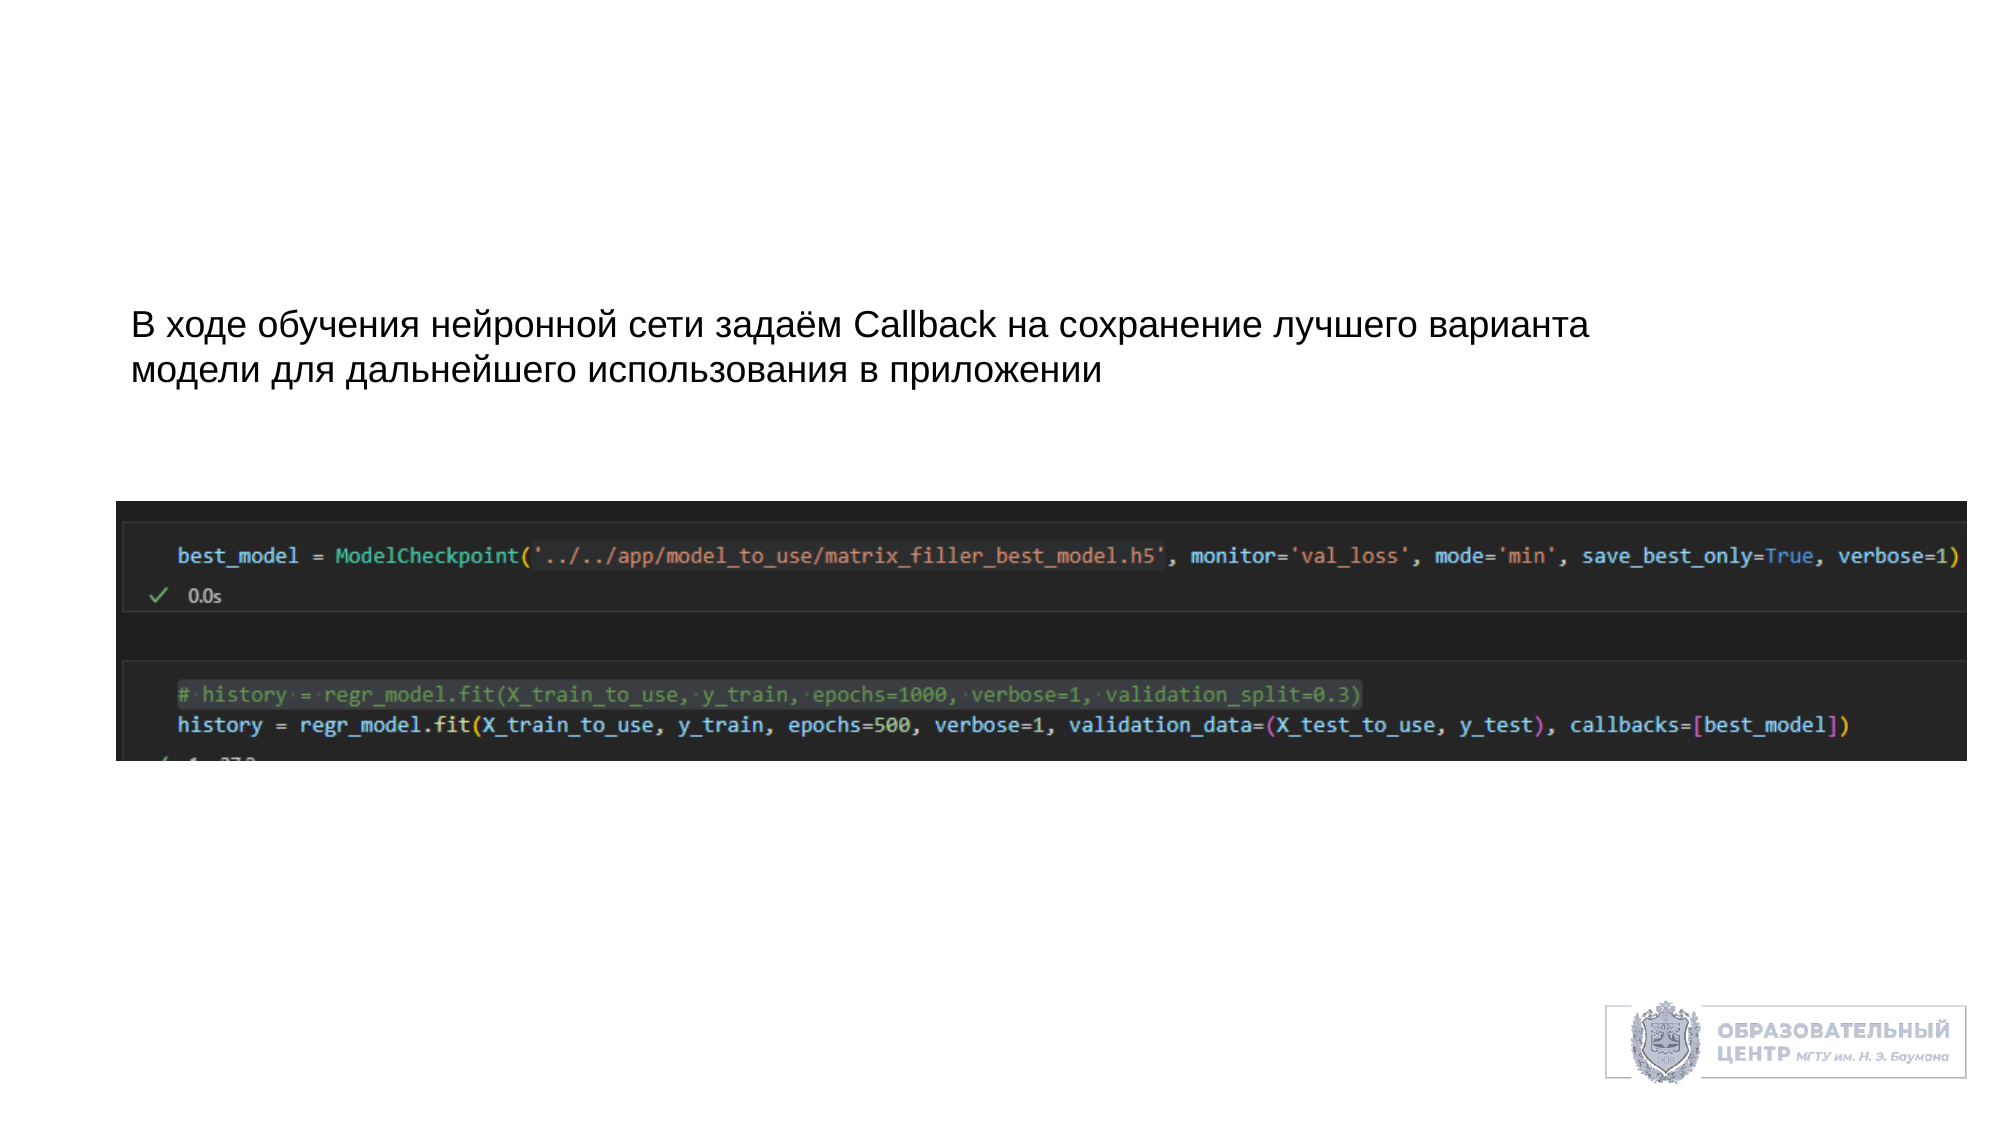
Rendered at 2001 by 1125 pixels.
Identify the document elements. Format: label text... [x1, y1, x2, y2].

picture [116, 501, 1967, 761]
picture [1605, 1000, 1967, 1084]
text_box В ходе обучения нейронной сети задаём Callback на сохранение лучшего варианта модели для дальнейшего использования в приложении [116, 292, 1646, 398]
